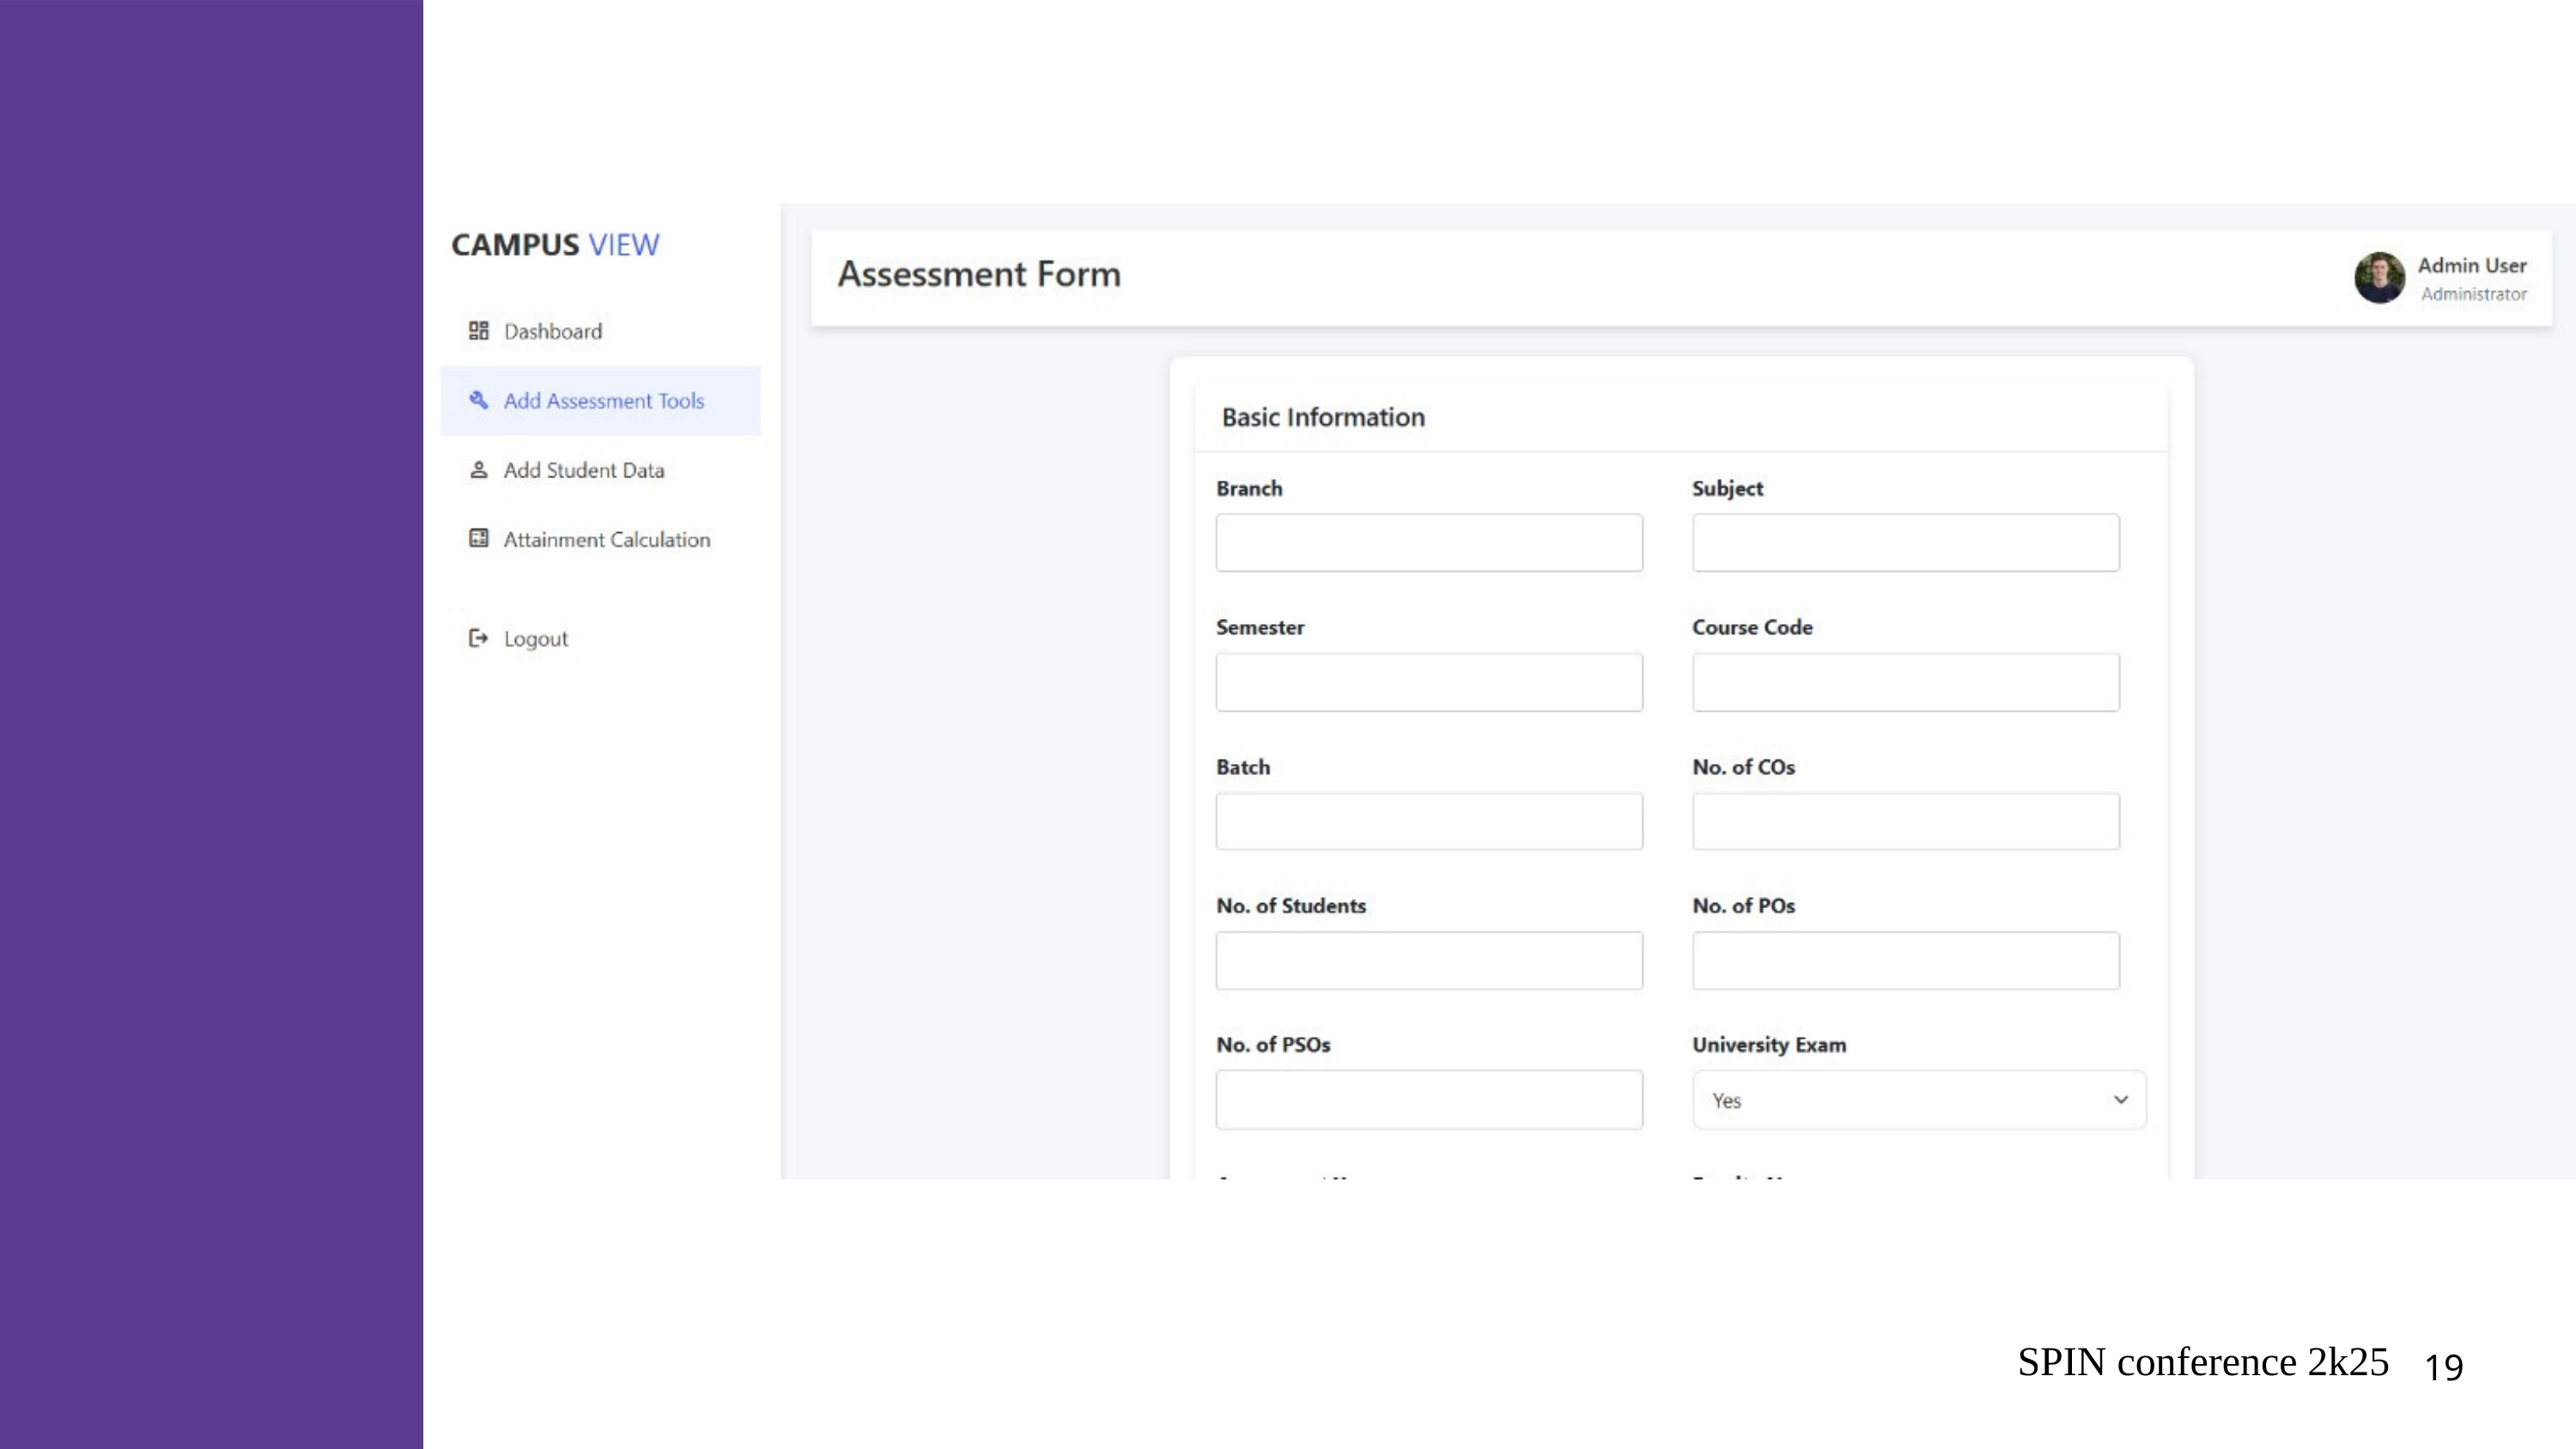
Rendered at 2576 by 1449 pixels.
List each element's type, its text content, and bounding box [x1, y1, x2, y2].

text_box SPIN conference 2k25 [2009, 1334, 2399, 1384]
text_box 19 [2398, 1337, 2490, 1389]
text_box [430, 203, 2576, 1179]
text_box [0, 0, 424, 1449]
